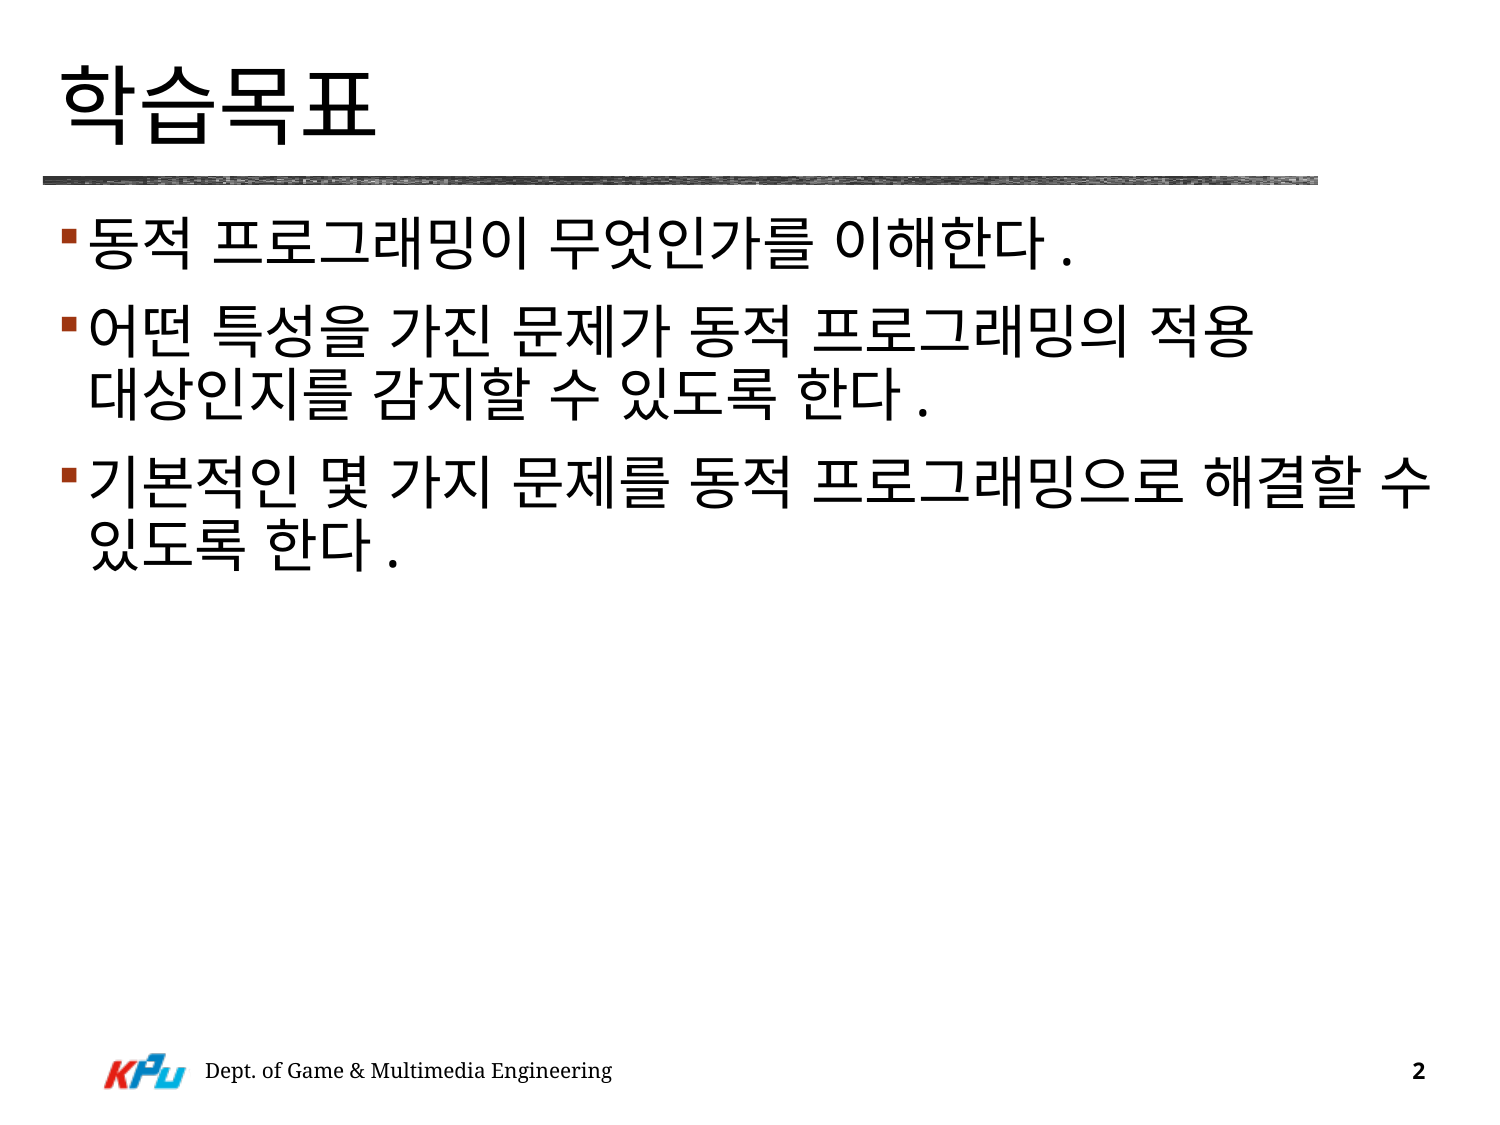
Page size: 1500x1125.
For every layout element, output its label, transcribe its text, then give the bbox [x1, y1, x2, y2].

slide_number 2 [1379, 1042, 1459, 1103]
list 동적 프로그래밍이 무엇인가를 이해한다. 어떤 특성을 가진 문제가 동적 프로그래밍의 적용 대상인지를 감지할 수 있도록 한다. 기본적인 몇 가지 문제를 동적 프로그래밍으로 해결할 수 있도록 한다. [42, 207, 1458, 1013]
title 학습목표 [42, 39, 1458, 182]
picture [92, 1030, 191, 1120]
footer Dept. of Game & Multimedia Engineering [190, 1042, 879, 1103]
